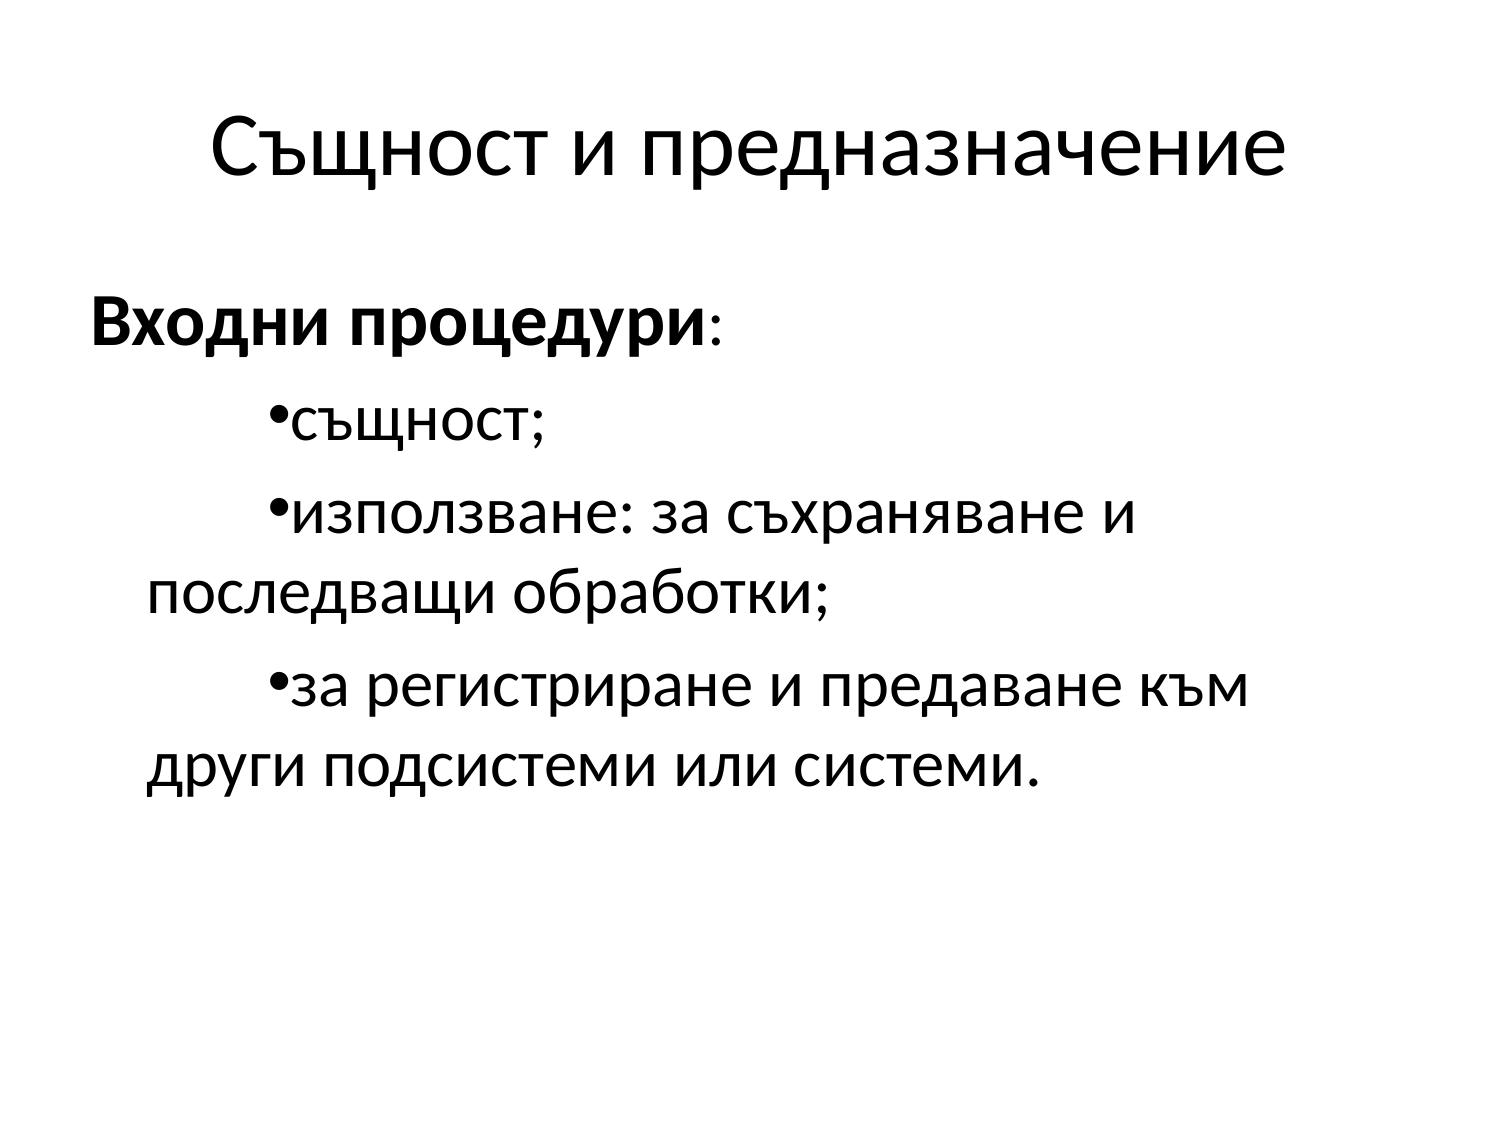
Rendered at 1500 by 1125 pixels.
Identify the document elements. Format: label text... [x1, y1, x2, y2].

title Същност и предназначение [75, 45, 1425, 233]
list Входни процедури: същност; използване: за съхраняване и последващи обработки; за регистриране и предаване към други подсистеми или системи. [75, 262, 1425, 1005]
